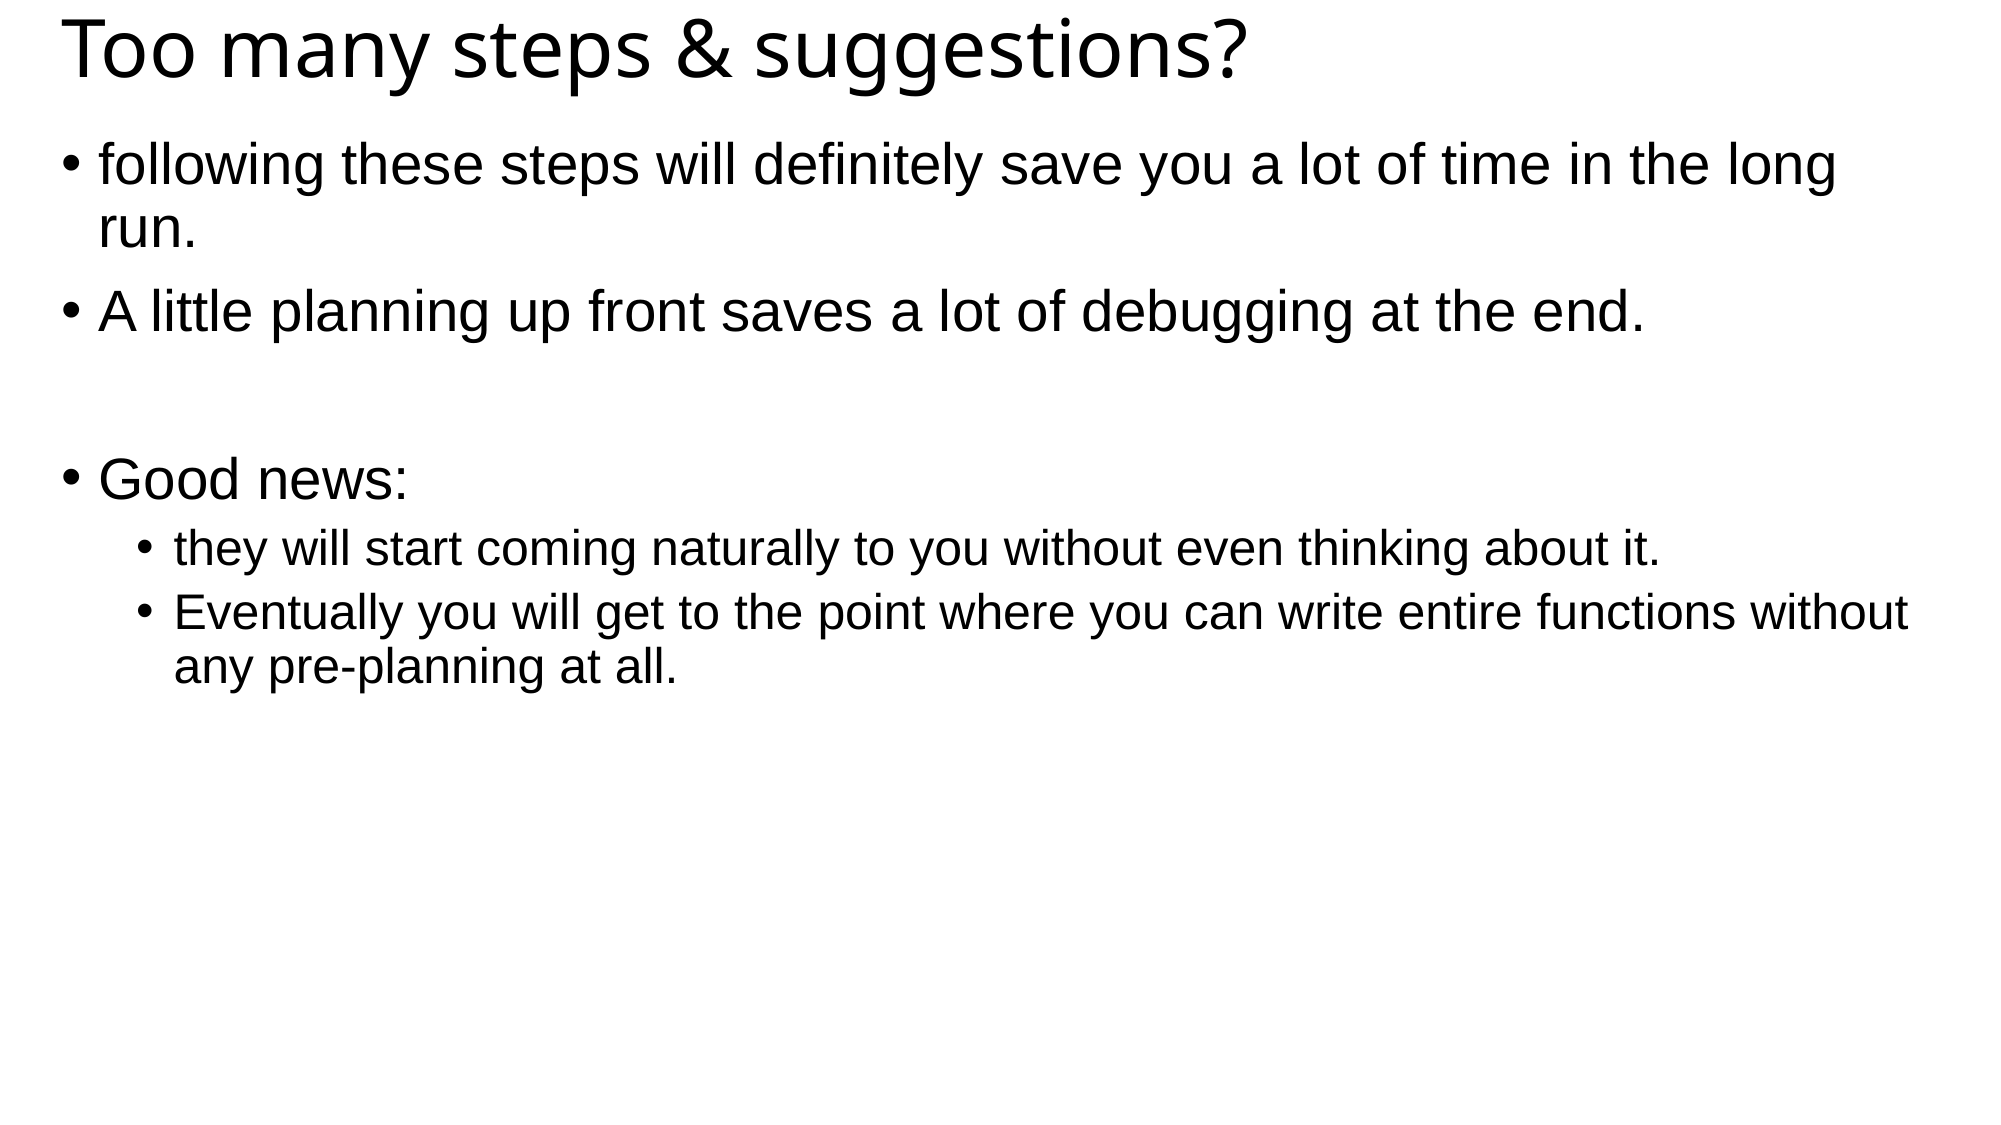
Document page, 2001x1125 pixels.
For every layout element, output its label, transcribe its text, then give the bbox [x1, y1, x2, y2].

title Too many steps & suggestions? [45, 0, 2000, 103]
list following these steps will definitely save you a lot of time in the long run. A little planning up front saves a lot of debugging at the end. Good news: they will start coming naturally to you without even thinking about it. Eventually you will get to the point where you can write entire functions without any pre-planning at all. [45, 127, 1968, 1083]
